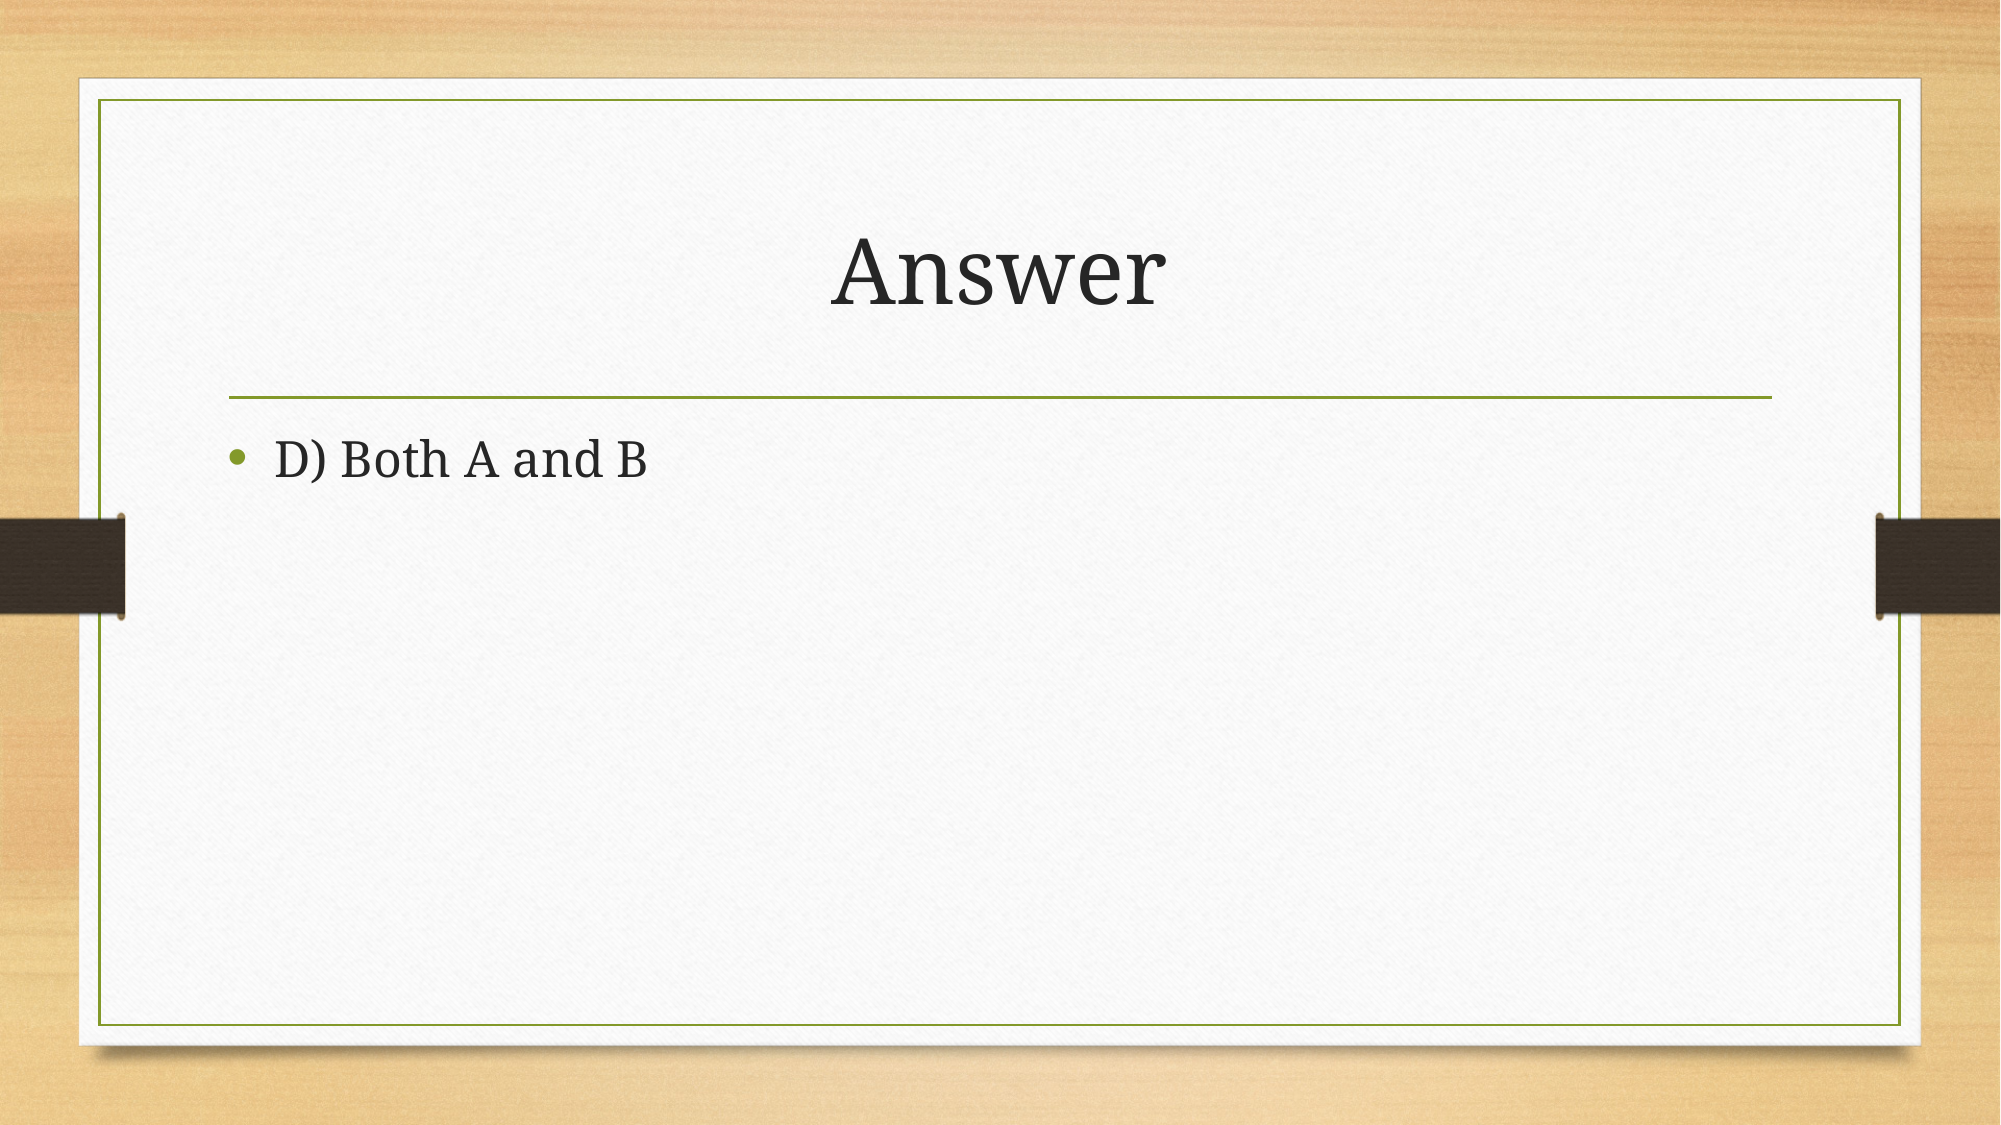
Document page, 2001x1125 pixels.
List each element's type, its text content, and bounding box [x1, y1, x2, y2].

picture [0, 0, 2001, 1125]
list D) Both A and B [212, 419, 1788, 964]
title Answer [212, 161, 1788, 375]
